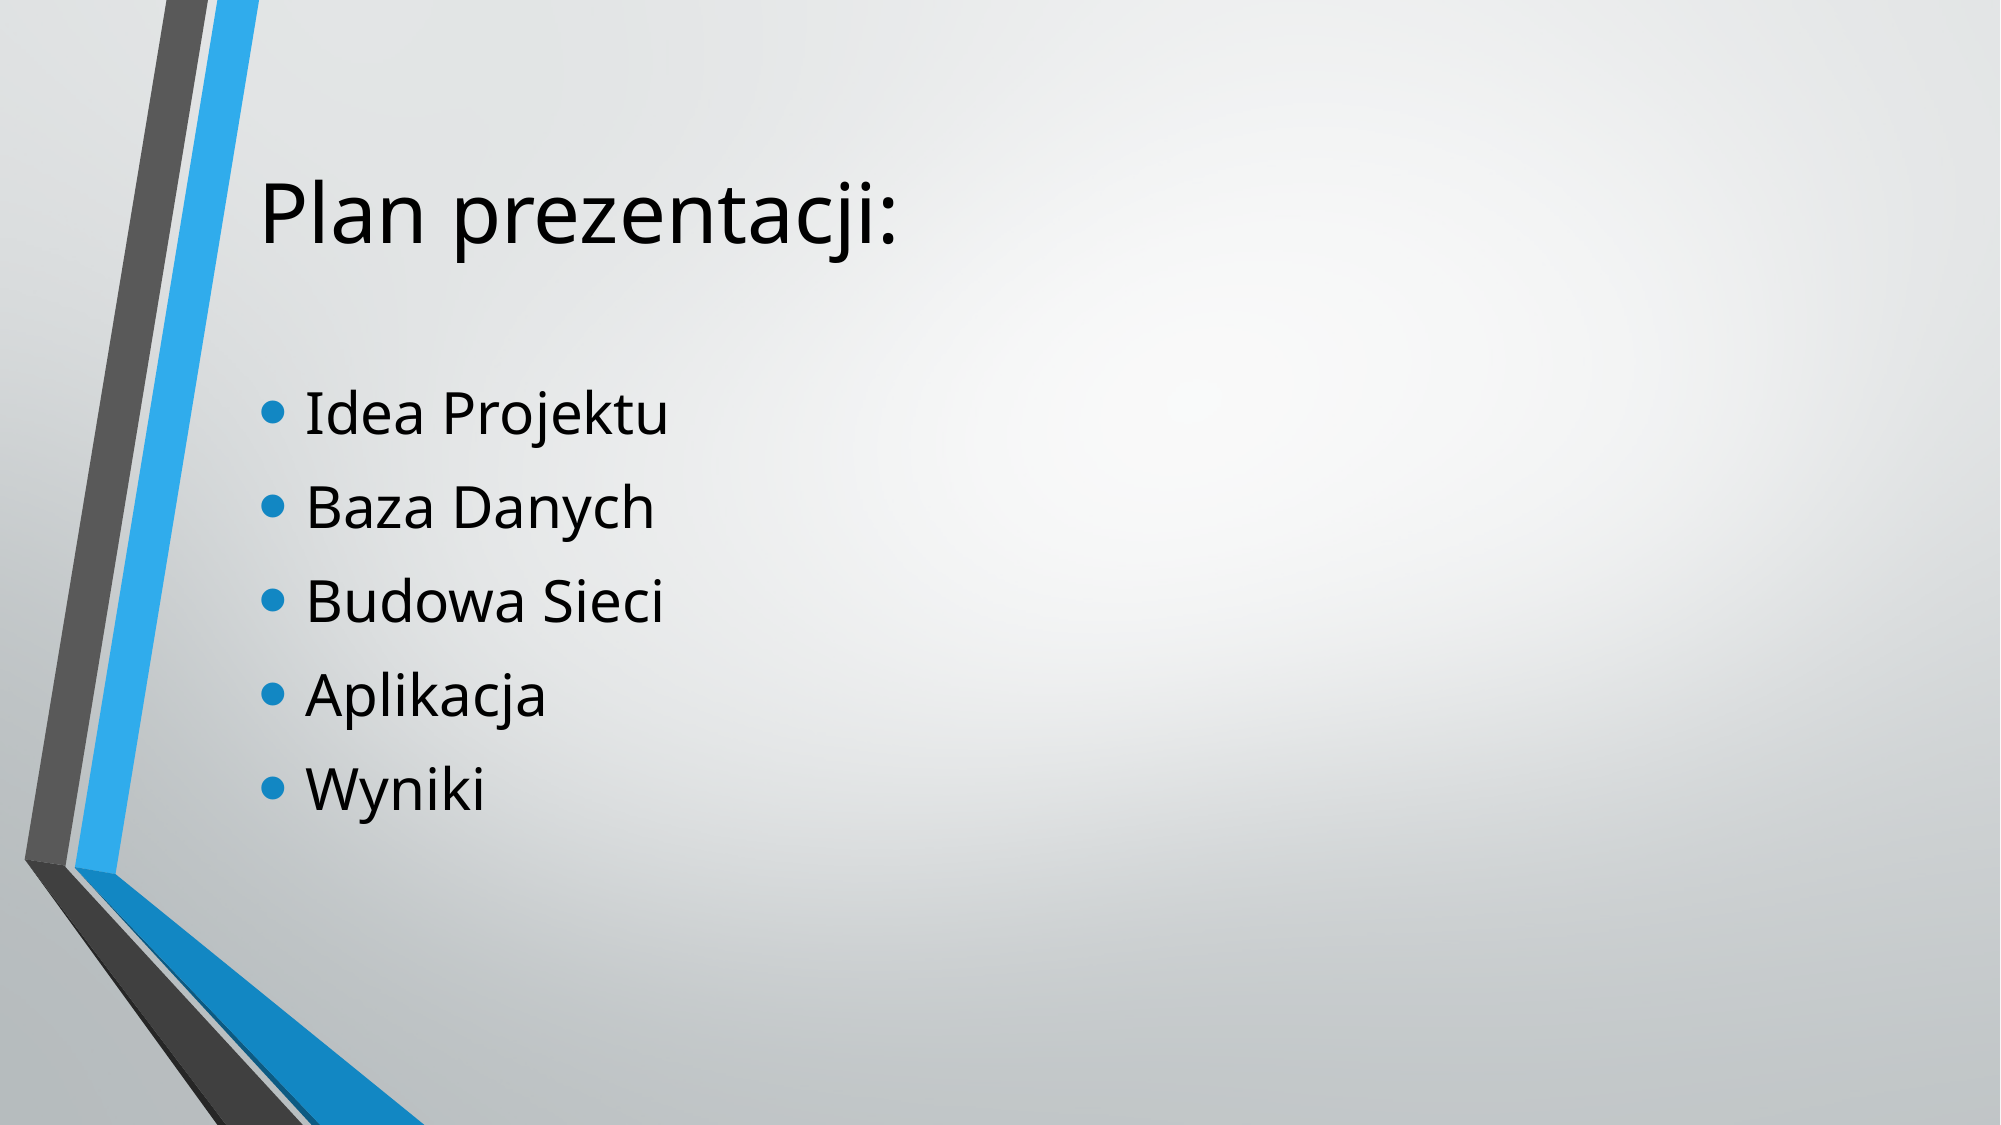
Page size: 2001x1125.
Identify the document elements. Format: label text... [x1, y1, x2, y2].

title Plan prezentacji: [243, 66, 1887, 342]
list Idea Projektu Baza Danych Budowa Sieci Aplikacja Wyniki [243, 342, 1887, 856]
